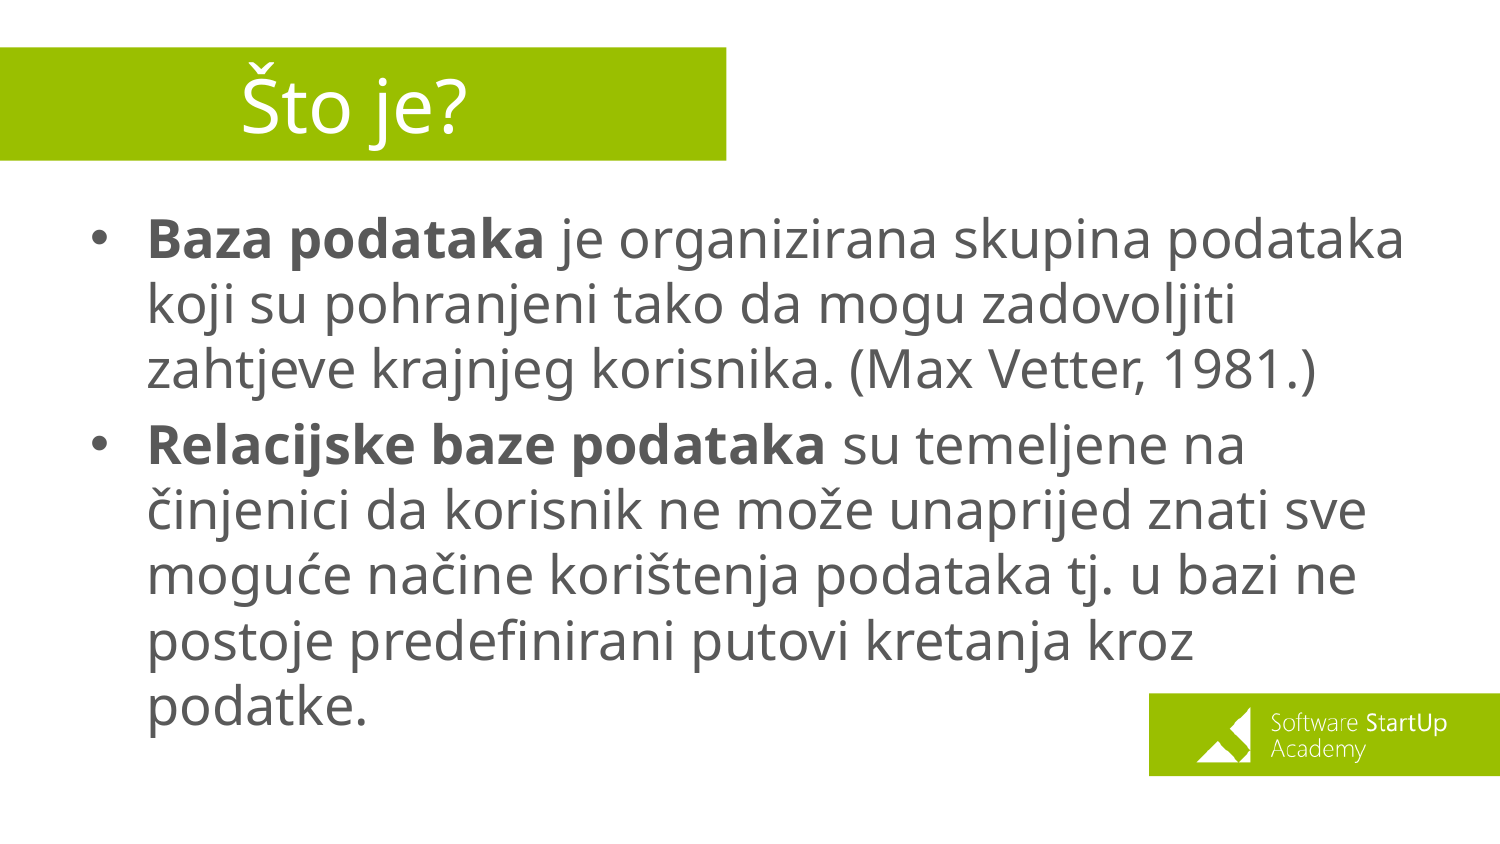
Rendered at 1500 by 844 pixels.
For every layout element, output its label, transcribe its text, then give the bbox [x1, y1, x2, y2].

picture [1194, 703, 1448, 766]
list Baza podataka je organizirana skupina podataka koji su pohranjeni tako da mogu zadovoljiti zahtjeve krajnjeg korisnika. (Max Vetter, 1981.) Relacijske baze podataka su temeljene na činjenici da korisnik ne može unaprijed znati sve moguće načine korištenja podataka tj. u bazi ne postoje predefinirani putovi kretanja kroz podatke. [75, 196, 1425, 754]
title Što je? [0, 76, 709, 133]
